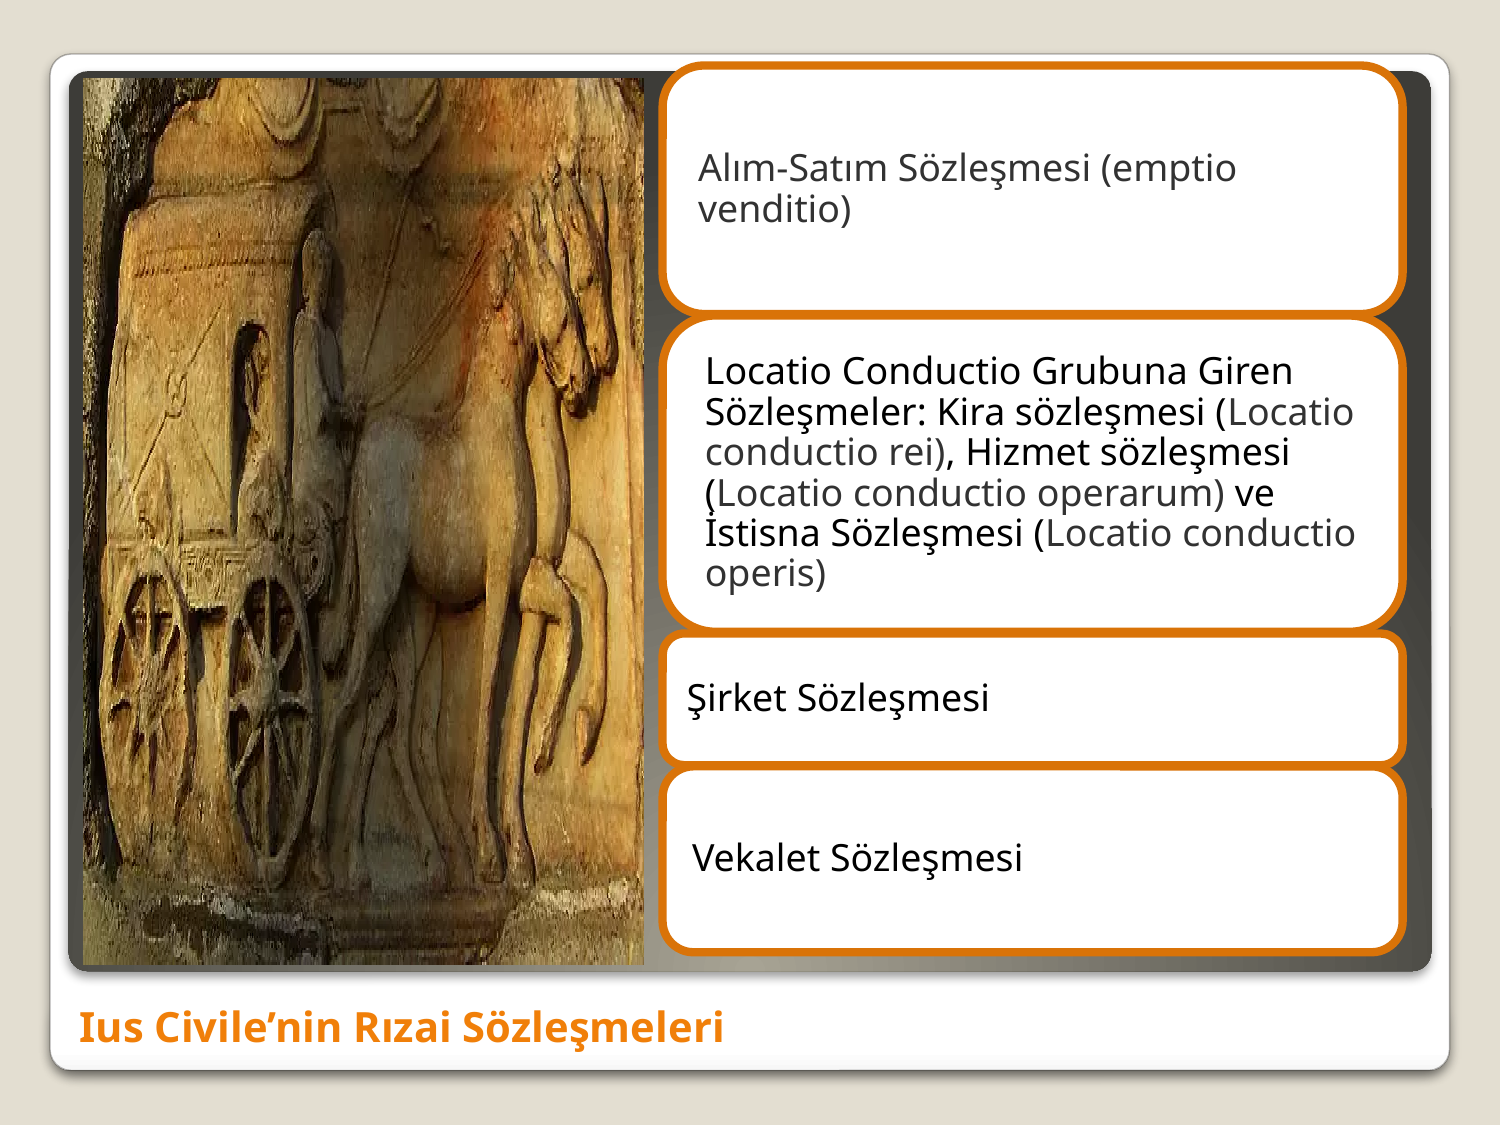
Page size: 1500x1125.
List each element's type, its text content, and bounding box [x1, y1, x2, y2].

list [83, 78, 645, 966]
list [662, 65, 1404, 953]
title Ius Civile’nin Rızai Sözleşmeleri [64, 965, 1417, 1059]
